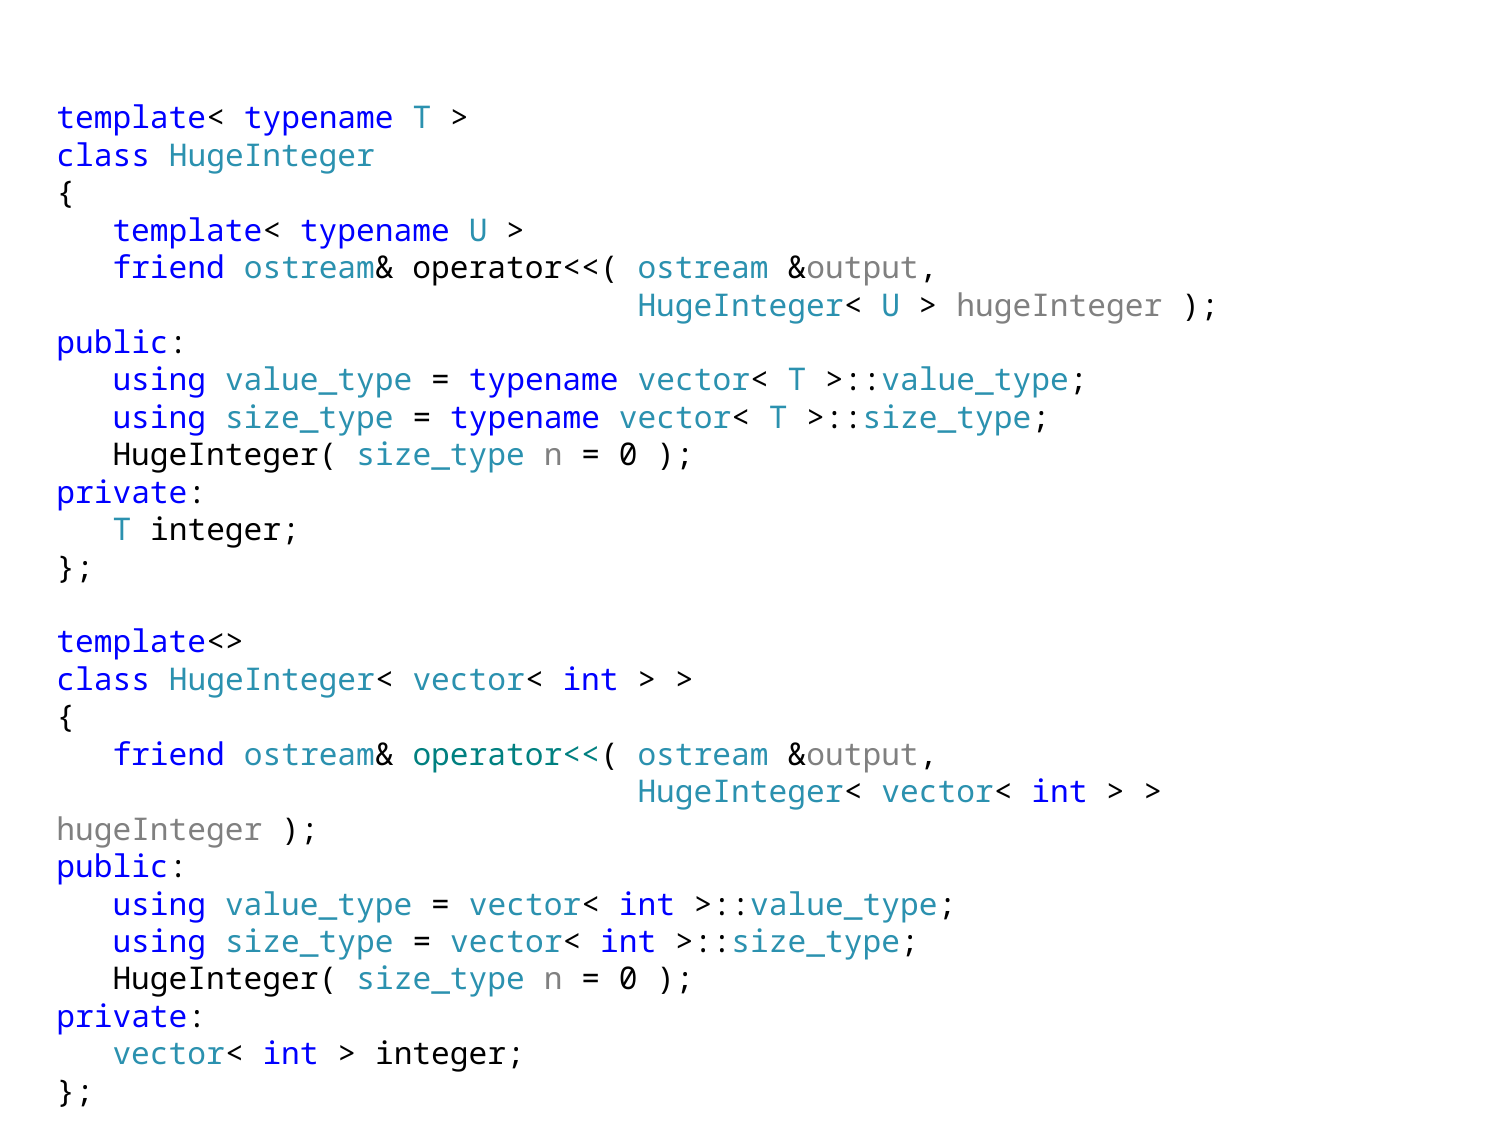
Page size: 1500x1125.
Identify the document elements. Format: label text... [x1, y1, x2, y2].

list template< typename T > class HugeInteger { template< typename U > friend ostream& operator<<( ostream &output, HugeInteger< U > hugeInteger ); public: using value_type = typename vector< T >::value_type; using size_type = typename vector< T >::size_type; HugeInteger( size_type n = 0 ); private: T integer; }; template<> class HugeInteger< vector< int > > { friend ostream& operator<<( ostream &output, HugeInteger< vector< int > > hugeInteger ); public: using value_type = vector< int >::value_type; using size_type = vector< int >::size_type; HugeInteger( size_type n = 0 ); private: vector< int > integer; }; [41, 90, 1459, 1065]
